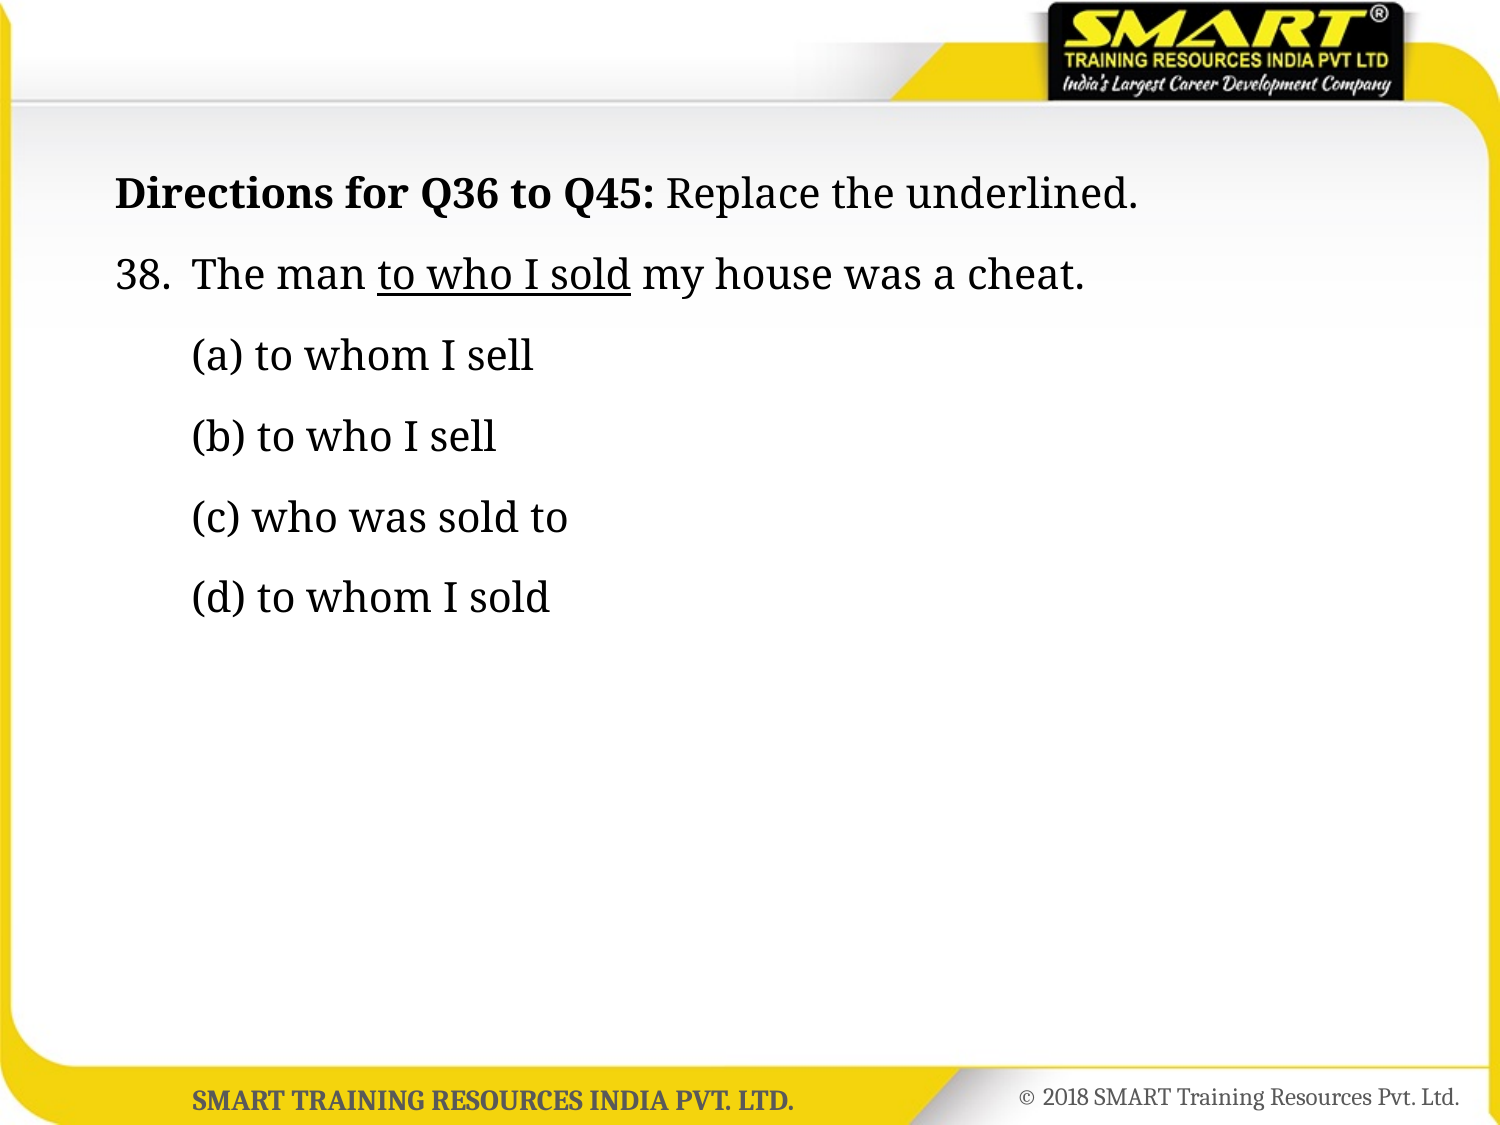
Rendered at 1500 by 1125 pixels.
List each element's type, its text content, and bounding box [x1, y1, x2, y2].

picture [0, 0, 1500, 1125]
text_box Directions for Q36 to Q45: Replace the underlined. 38. The man to who I sold my house was a cheat. (a) to whom I sell (b) to who I sell (c) who was sold to (d) to whom I sold [99, 149, 1425, 629]
